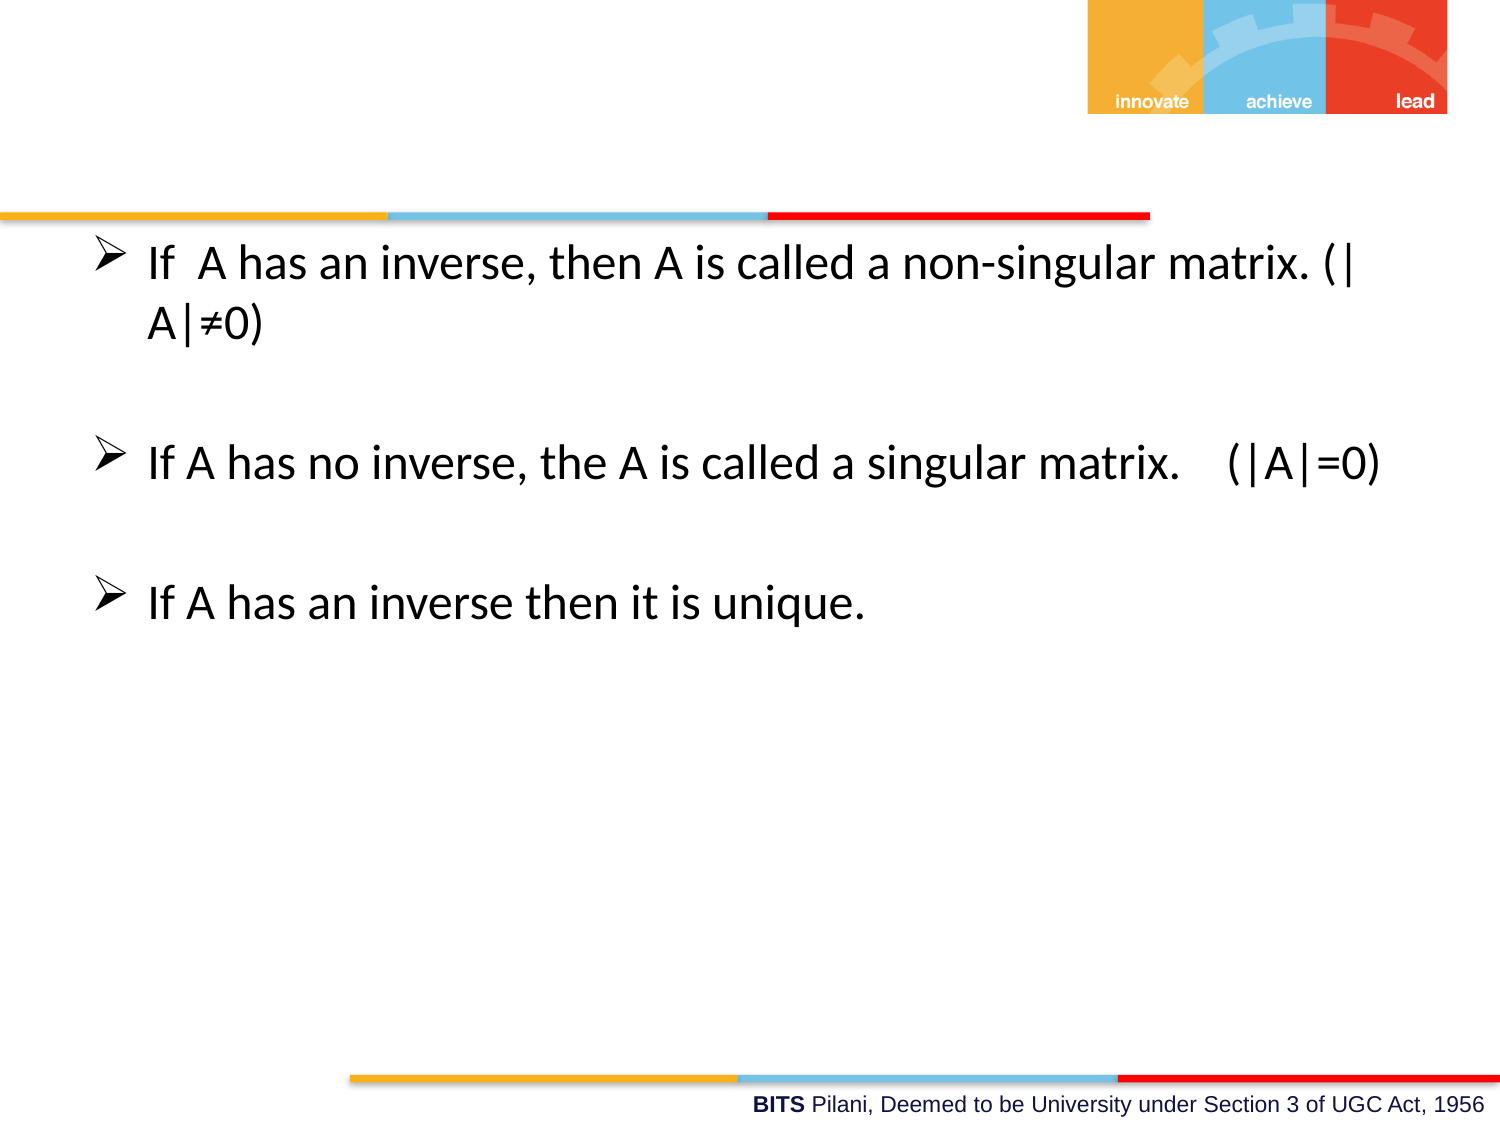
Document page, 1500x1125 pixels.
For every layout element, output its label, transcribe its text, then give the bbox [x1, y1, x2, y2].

picture [1087, 0, 1448, 114]
list If A has an inverse, then A is called a non-singular matrix. (|A|≠0) If A has no inverse, the A is called a singular matrix. (|A|=0) If A has an inverse then it is unique. [76, 222, 1403, 1079]
